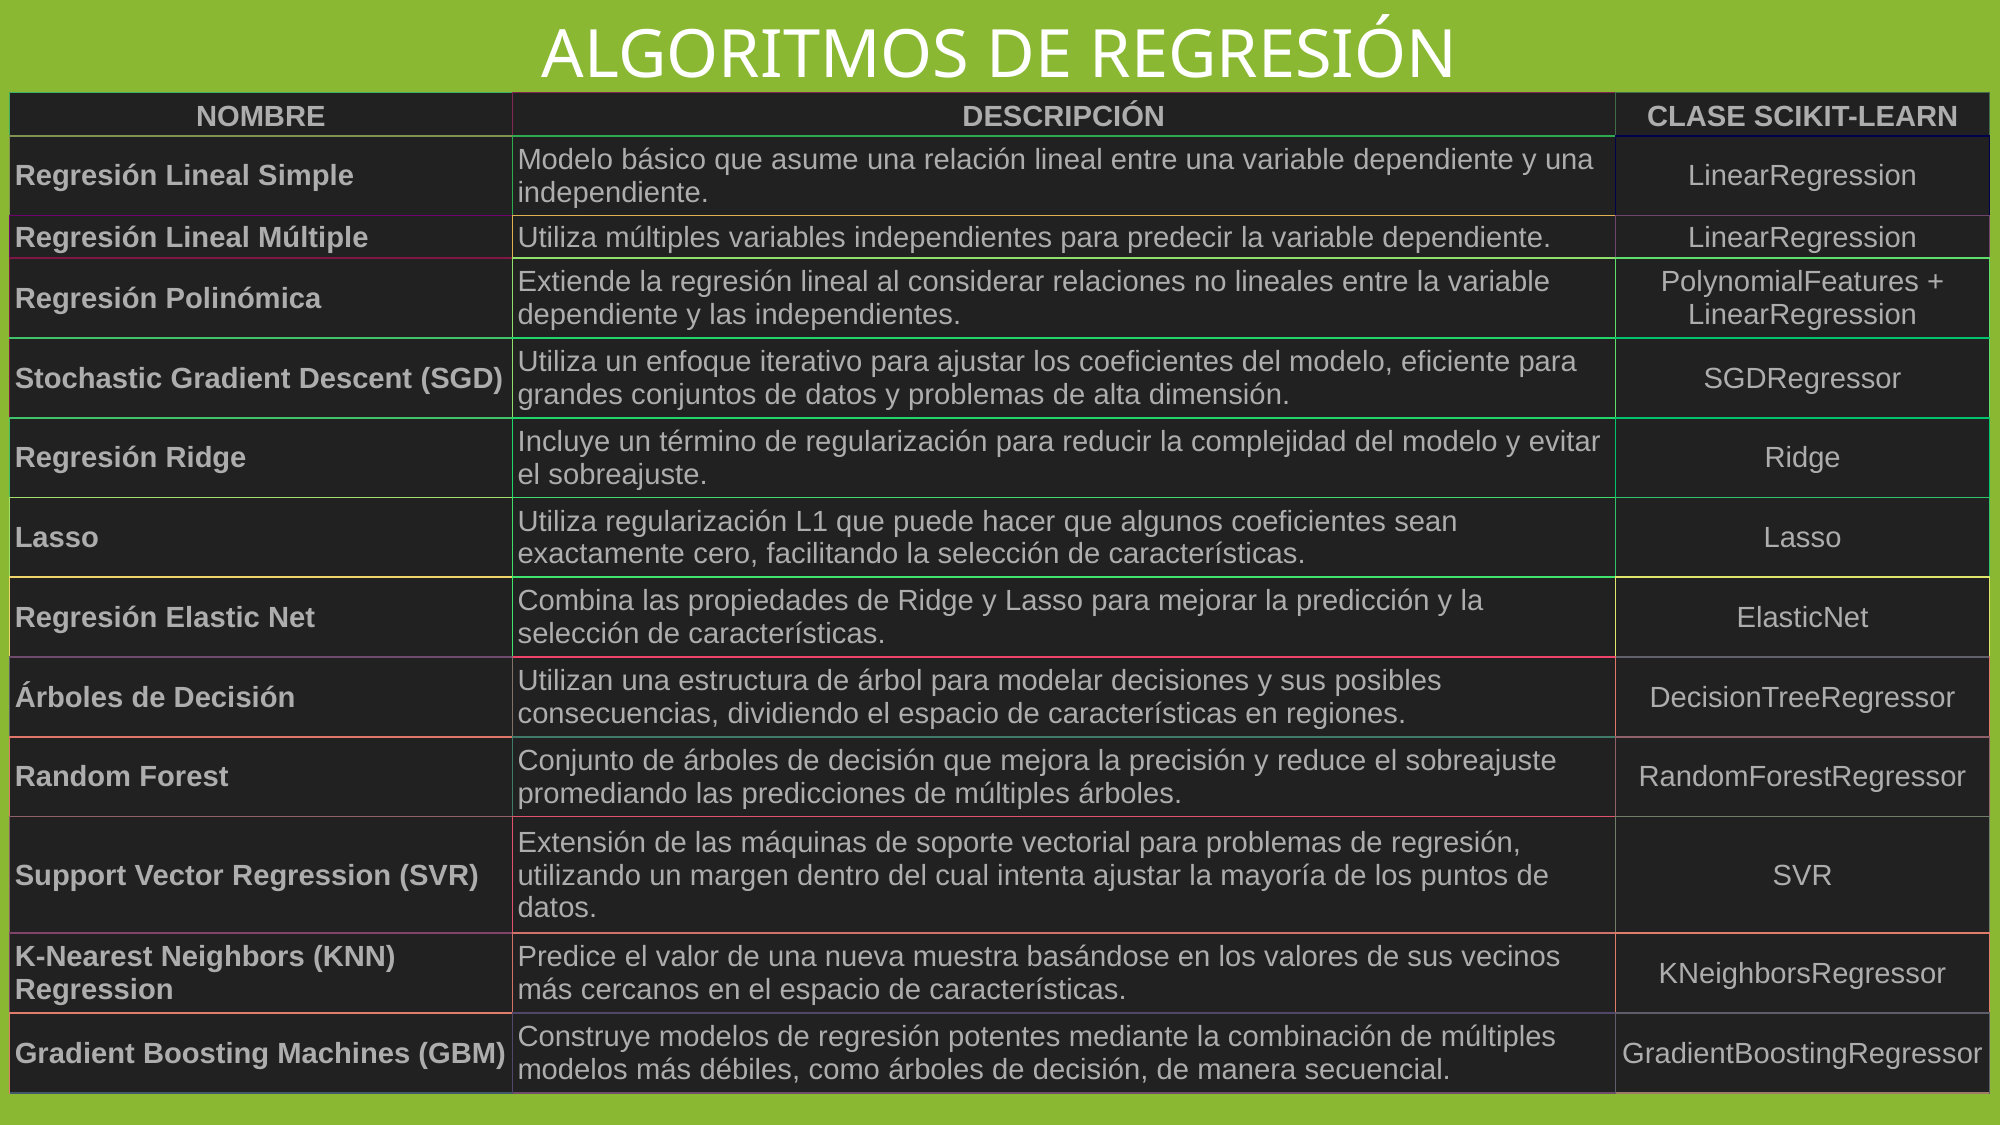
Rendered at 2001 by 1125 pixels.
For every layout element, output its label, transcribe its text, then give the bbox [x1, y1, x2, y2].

table_cell Stochastic Gradient Descent (SGD) [10, 339, 512, 417]
table_cell Ridge [1616, 419, 1989, 497]
table_cell Extensión de las máquinas de soporte vectorial para problemas de regresión, utilizando un margen dentro del cual intenta ajustar la mayoría de los puntos de datos. [513, 817, 1615, 932]
table_cell SGDRegressor [1616, 339, 1989, 417]
table_cell Utiliza regularización L1 que puede hacer que algunos coeficientes sean exactamente cero, facilitando la selección de características. [513, 498, 1615, 576]
table_header DESCRIPCIÓN [513, 93, 1615, 135]
table_cell Utiliza un enfoque iterativo para ajustar los coeficientes del modelo, eficiente para grandes conjuntos de datos y problemas de alta dimensión. [513, 339, 1615, 417]
table_cell LinearRegression [1616, 137, 1989, 215]
table_cell Support Vector Regression (SVR) [10, 817, 512, 932]
table_cell Regresión Ridge [10, 419, 512, 497]
table_cell Lasso [10, 498, 512, 576]
table_cell Regresión Lineal Simple [10, 137, 512, 215]
table_cell Random Forest [10, 738, 512, 816]
table_cell Incluye un término de regularización para reducir la complejidad del modelo y evitar el sobreajuste. [513, 419, 1615, 497]
table_cell Construye modelos de regresión potentes mediante la combinación de múltiples modelos más débiles, como árboles de decisión, de manera secuencial. [513, 1014, 1615, 1092]
table_cell Extiende la regresión lineal al considerar relaciones no lineales entre la variable dependiente y las independientes. [513, 259, 1615, 337]
table_header CLASE SCIKIT-LEARN [1616, 93, 1989, 135]
table_cell K-Nearest Neighbors (KNN) Regression [10, 934, 512, 1012]
table_cell Combina las propiedades de Ridge y Lasso para mejorar la predicción y la selección de características. [513, 578, 1615, 656]
table_cell Predice el valor de una nueva muestra basándose en los valores de sus vecinos más cercanos en el espacio de características. [513, 934, 1615, 1012]
table_cell ElasticNet [1616, 578, 1989, 656]
table_cell Regresión Lineal Múltiple [10, 216, 512, 257]
table_cell Modelo básico que asume una relación lineal entre una variable dependiente y una independiente. [513, 137, 1615, 215]
table_cell RandomForestRegressor [1616, 738, 1989, 816]
table_cell GradientBoostingRegressor [1616, 1014, 1989, 1092]
table_cell PolynomialFeatures + LinearRegression [1616, 259, 1989, 337]
table_cell LinearRegression [1616, 216, 1989, 257]
table_cell KNeighborsRegressor [1616, 934, 1989, 1012]
table_cell SVR [1616, 817, 1989, 932]
table_cell Utilizan una estructura de árbol para modelar decisiones y sus posibles consecuencias, dividiendo el espacio de características en regiones. [513, 658, 1615, 736]
table_cell Regresión Polinómica [10, 259, 512, 337]
table_cell Conjunto de árboles de decisión que mejora la precisión y reduce el sobreajuste promediando las predicciones de múltiples árboles. [513, 738, 1615, 816]
title ALGORITMOS DE REGRESIÓN [137, 0, 1863, 92]
text_box [0, 0, 2000, 1125]
table_cell Árboles de Decisión [10, 658, 512, 736]
table_cell Utiliza múltiples variables independientes para predecir la variable dependiente. [513, 216, 1615, 257]
table_cell DecisionTreeRegressor [1616, 658, 1989, 736]
table_cell Lasso [1616, 498, 1989, 576]
table_header NOMBRE [10, 93, 512, 135]
table_cell Gradient Boosting Machines (GBM) [10, 1014, 512, 1092]
table_cell Regresión Elastic Net [10, 578, 512, 656]
